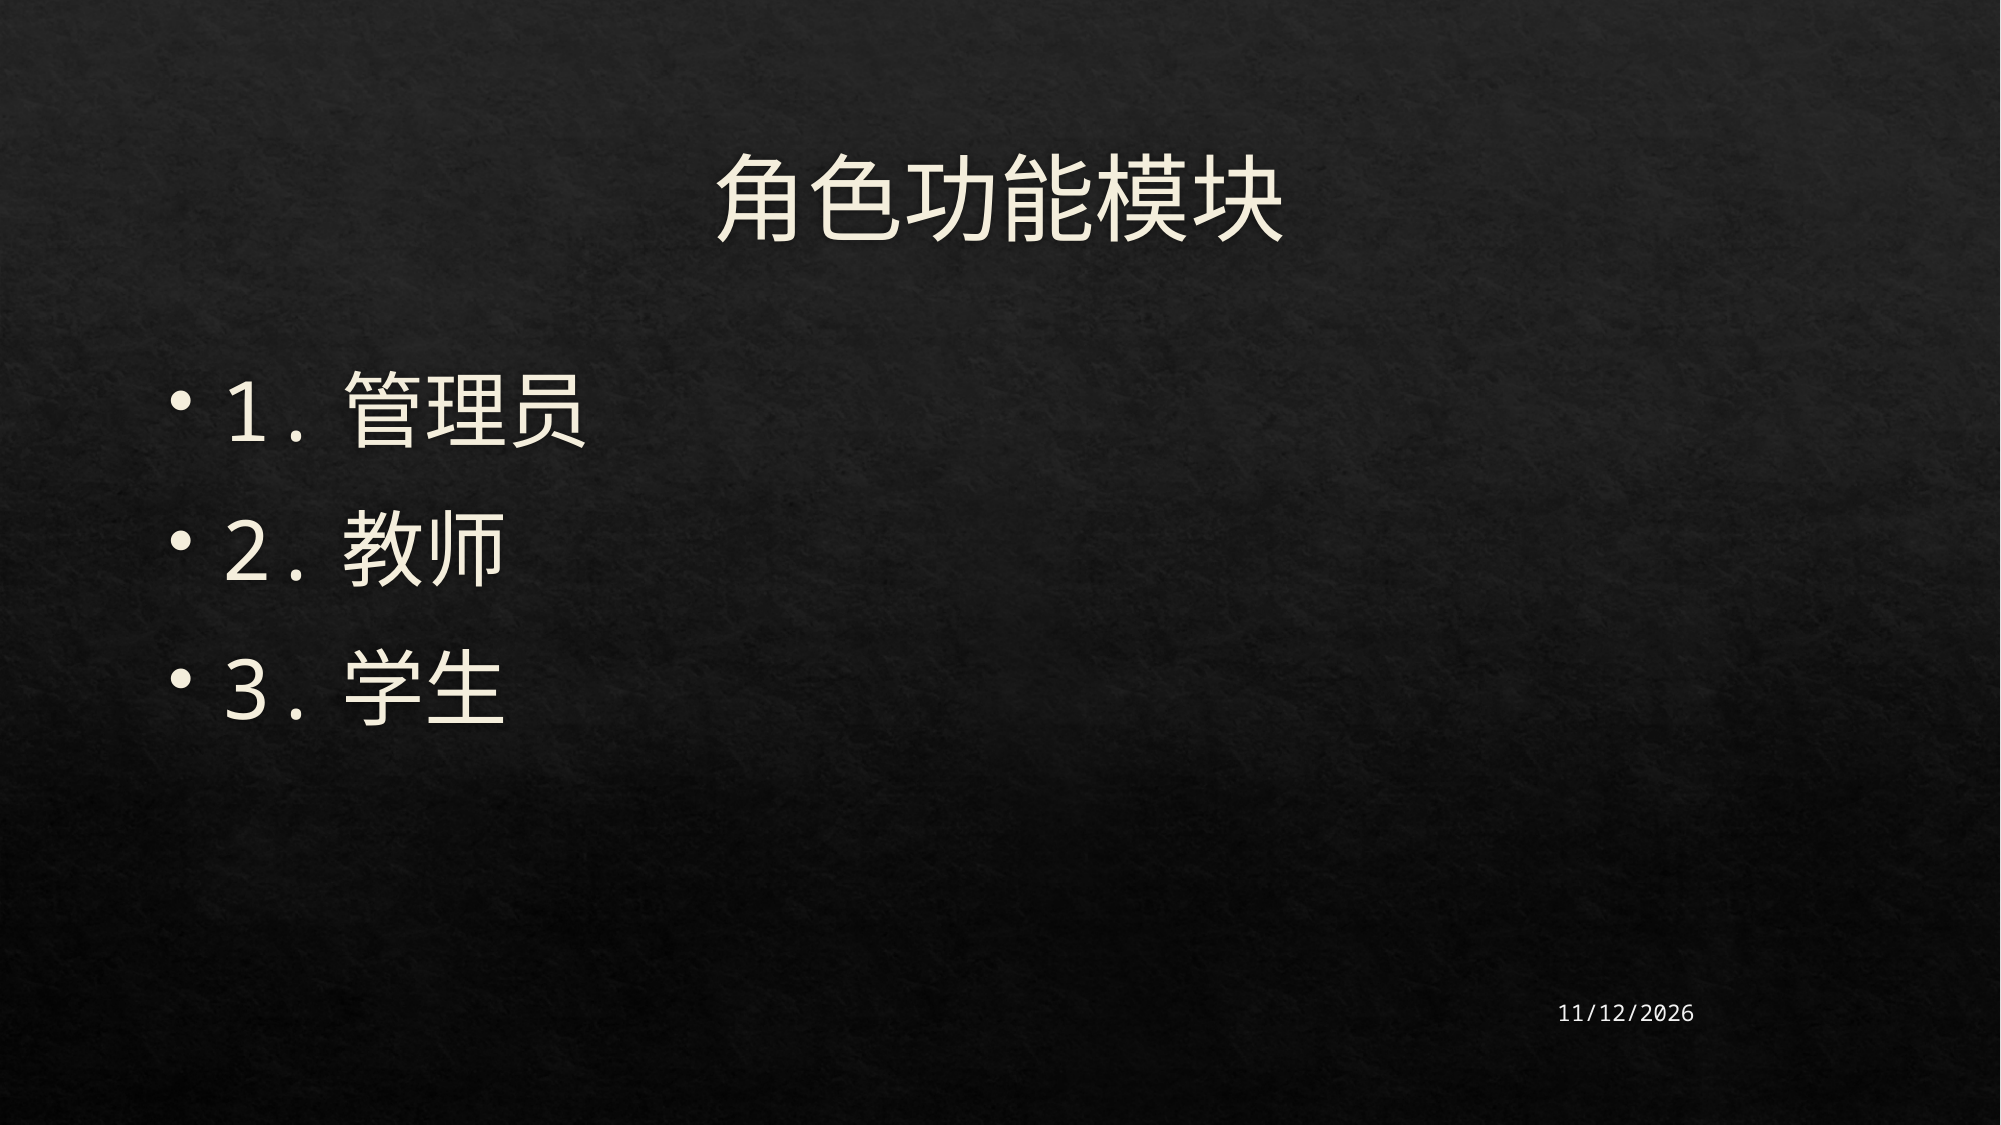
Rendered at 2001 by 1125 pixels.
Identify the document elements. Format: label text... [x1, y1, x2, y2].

title 角色功能模块 [149, 99, 1849, 307]
list 1.管理员 2.教师 3.学生 [149, 340, 1849, 950]
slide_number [1259, 984, 1710, 1045]
